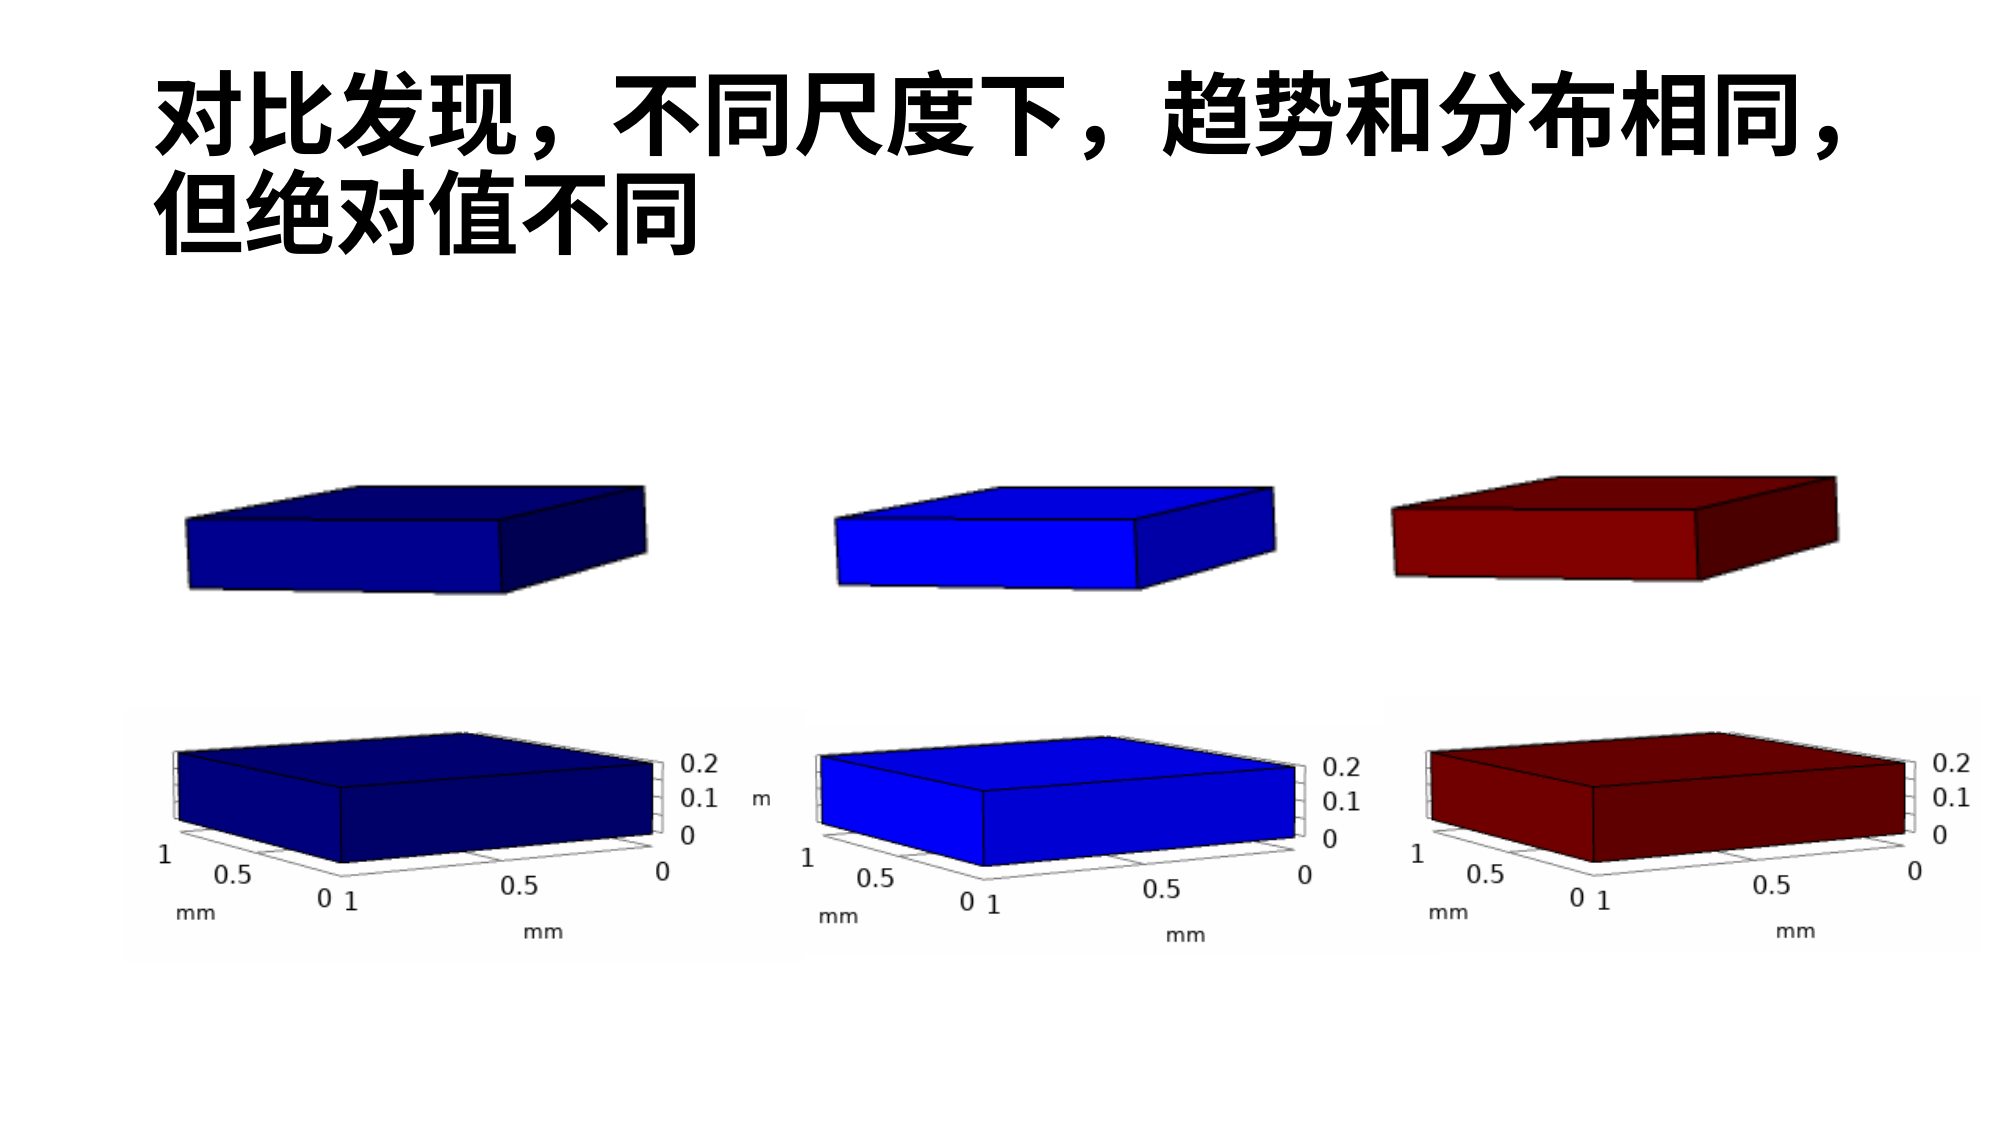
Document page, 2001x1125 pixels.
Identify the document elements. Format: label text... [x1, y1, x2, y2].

title 对比发现，不同尺度下，趋势和分布相同，但绝对值不同 [137, 59, 1863, 278]
picture [124, 697, 1981, 962]
picture [137, 382, 694, 657]
picture [770, 360, 1909, 677]
